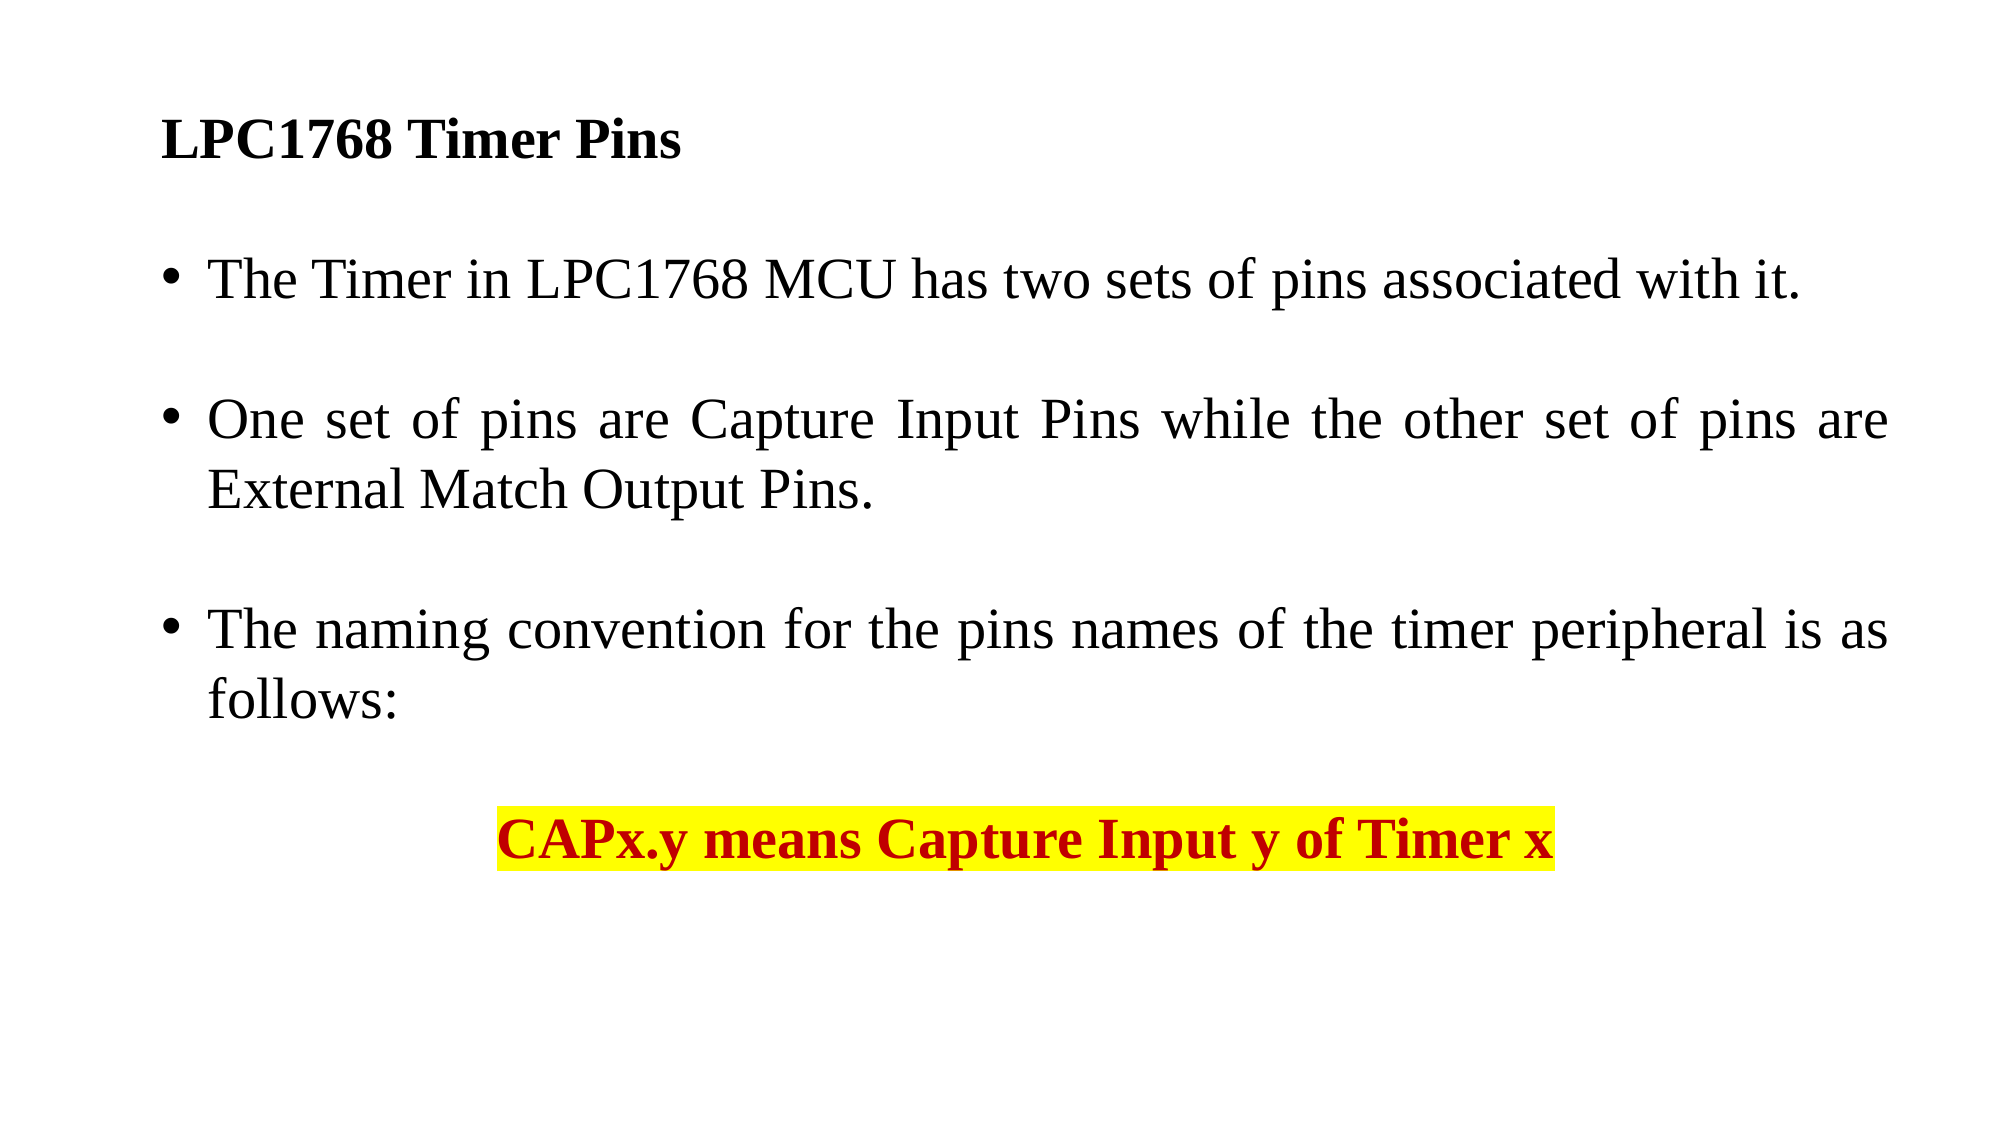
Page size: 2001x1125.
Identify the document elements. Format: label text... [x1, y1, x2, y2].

text_box LPC1768 Timer Pins The Timer in LPC1768 MCU has two sets of pins associated with it. One set of pins are Capture Input Pins while the other set of pins are External Match Output Pins. The naming convention for the pins names of the timer peripheral is as follows: CAPx.y means Capture Input y of Timer x [146, 92, 1905, 878]
